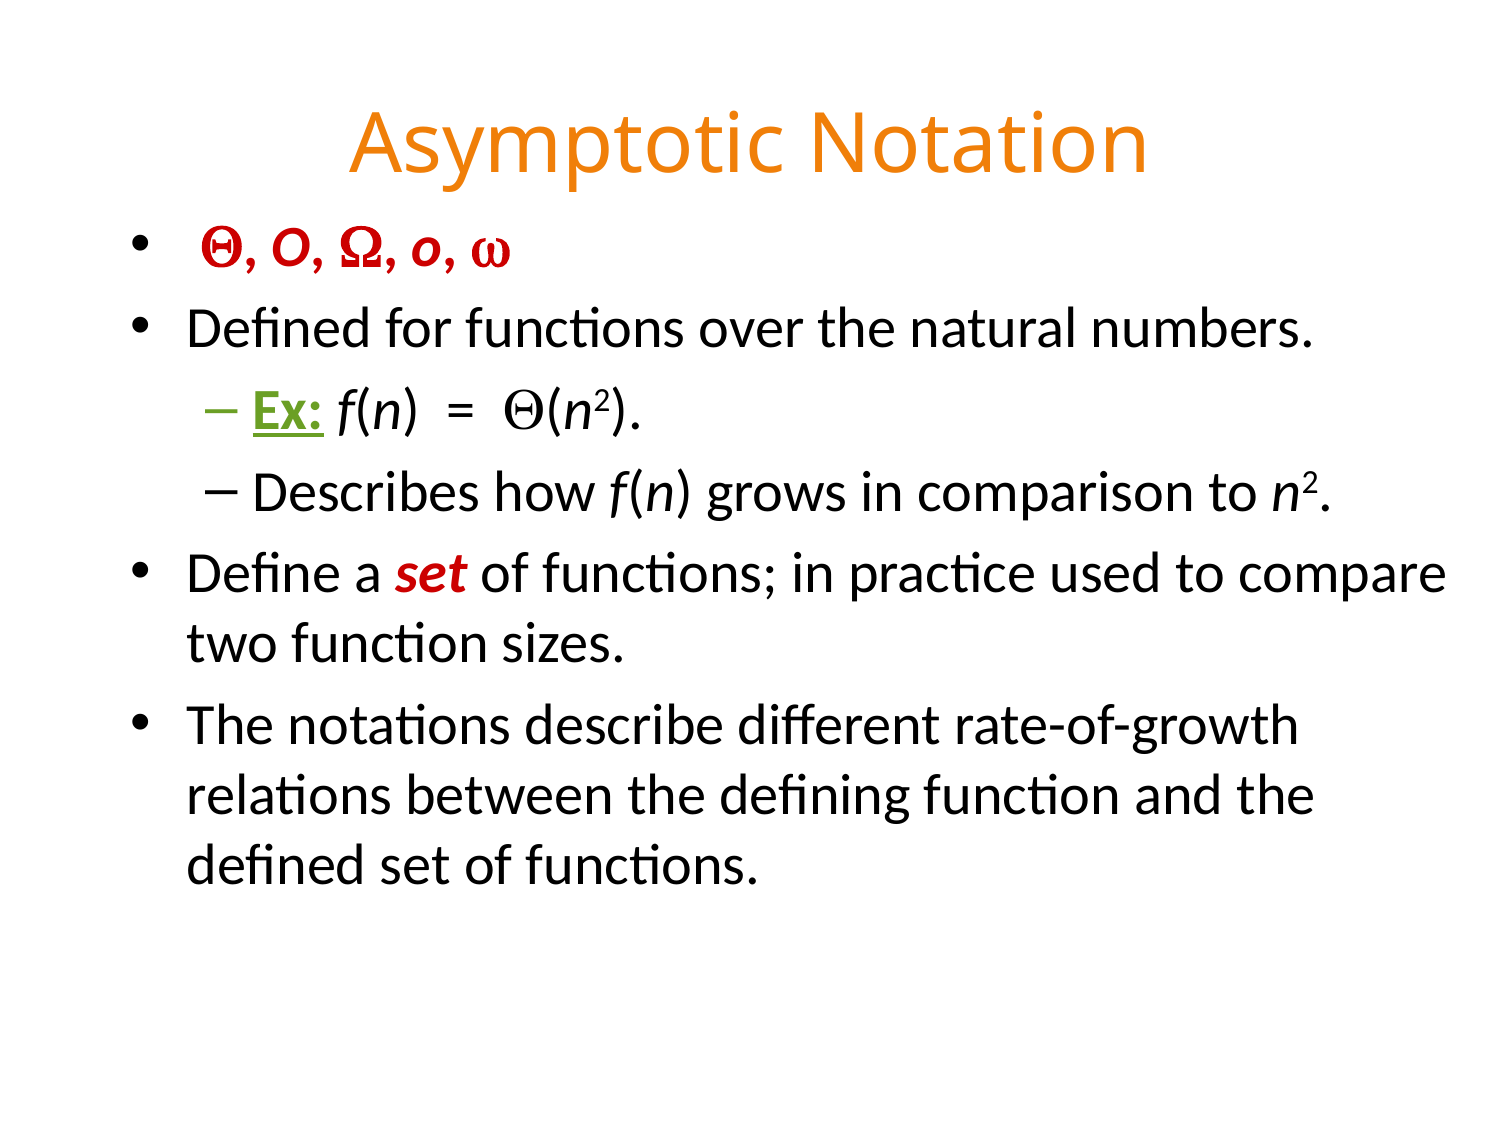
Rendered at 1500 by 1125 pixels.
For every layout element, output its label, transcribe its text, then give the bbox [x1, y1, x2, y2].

title Asymptotic Notation [74, 44, 1426, 233]
list Q, O, W, o, w Defined for functions over the natural numbers. Ex: f(n) = Q(n2). Describes how f(n) grows in comparison to n2. Define a set of functions; in practice used to compare two function sizes. The notations describe different rate-of-growth relations between the defining function and the defined set of functions. [115, 199, 1471, 1046]
